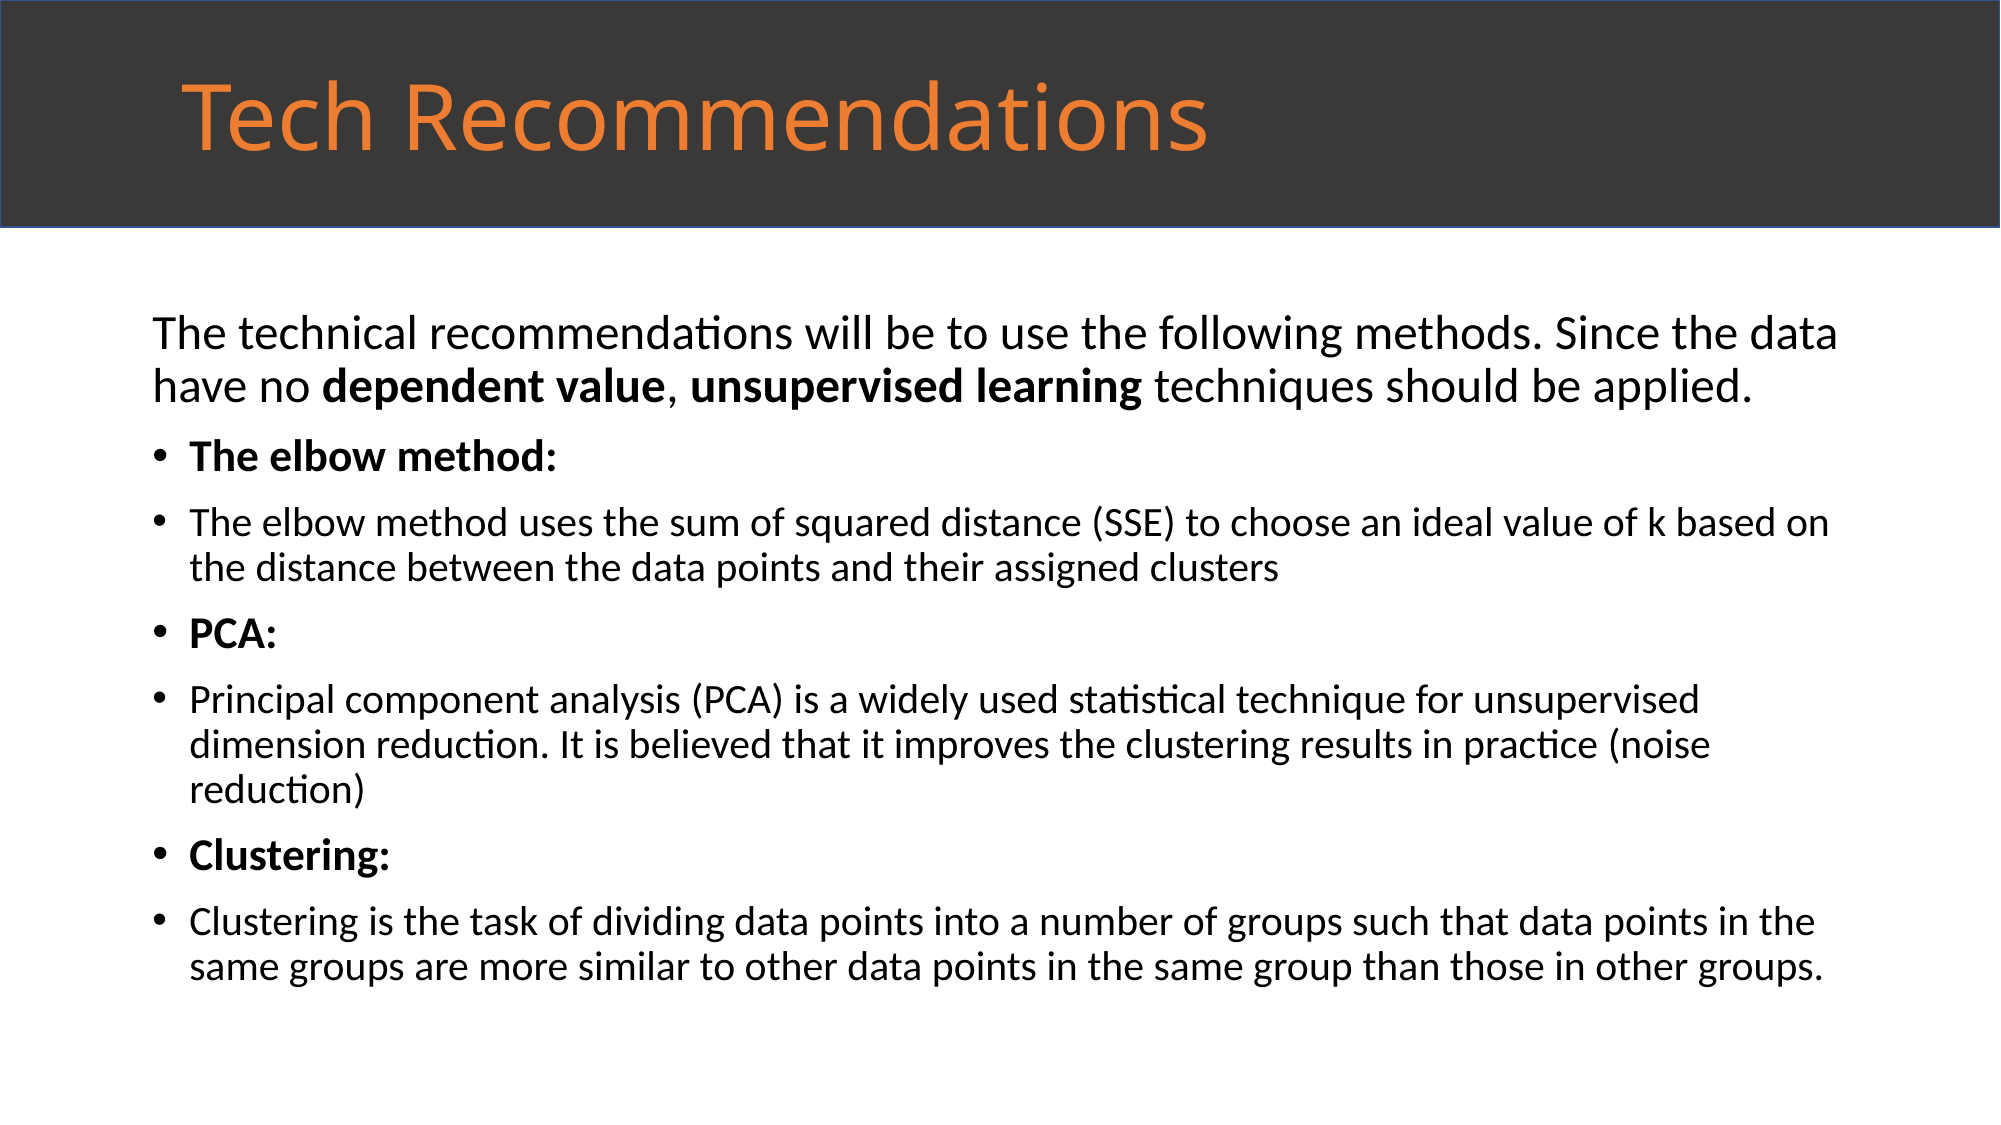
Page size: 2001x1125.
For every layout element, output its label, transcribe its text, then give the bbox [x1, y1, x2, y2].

list The technical recommendations will be to use the following methods. Since the data have no dependent value, unsupervised learning techniques should be applied. The elbow method: The elbow method uses the sum of squared distance (SSE) to choose an ideal value of k based on the distance between the data points and their assigned clusters PCA: Principal component analysis (PCA) is a widely used statistical technique for unsupervised dimension reduction. It is believed that it improves the clustering results in practice (noise reduction) Clustering: Clustering is the task of dividing data points into a number of groups such that data points in the same groups are more similar to other data points in the same group than those in other groups. [137, 299, 1863, 1014]
text_box Tech Recommendations [0, 0, 2000, 228]
